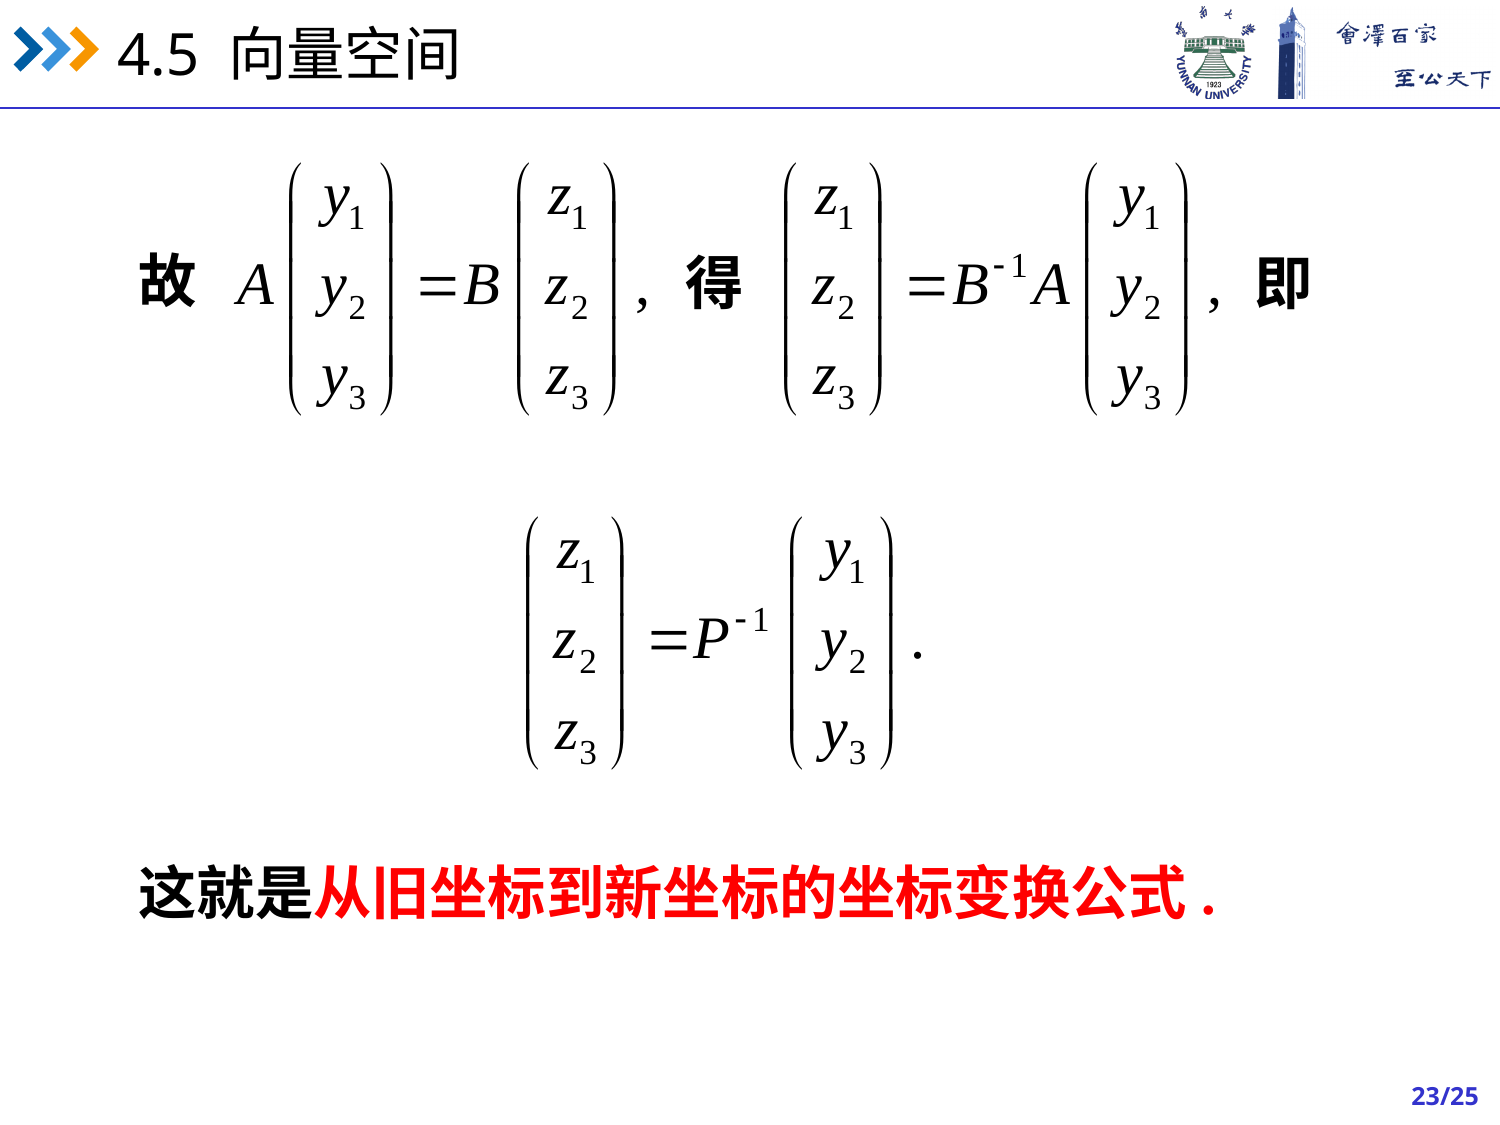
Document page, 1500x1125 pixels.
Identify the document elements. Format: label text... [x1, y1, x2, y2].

picture [1175, 6, 1256, 99]
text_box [513, 503, 935, 785]
picture [1272, 6, 1496, 99]
text_box 故 [123, 236, 223, 322]
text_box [223, 148, 661, 430]
text_box 即 [1239, 239, 1340, 324]
text_box 得 [671, 239, 772, 324]
text_box 这就是从旧坐标到新坐标的坐标变换公式. [123, 848, 1324, 934]
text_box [772, 148, 1234, 430]
